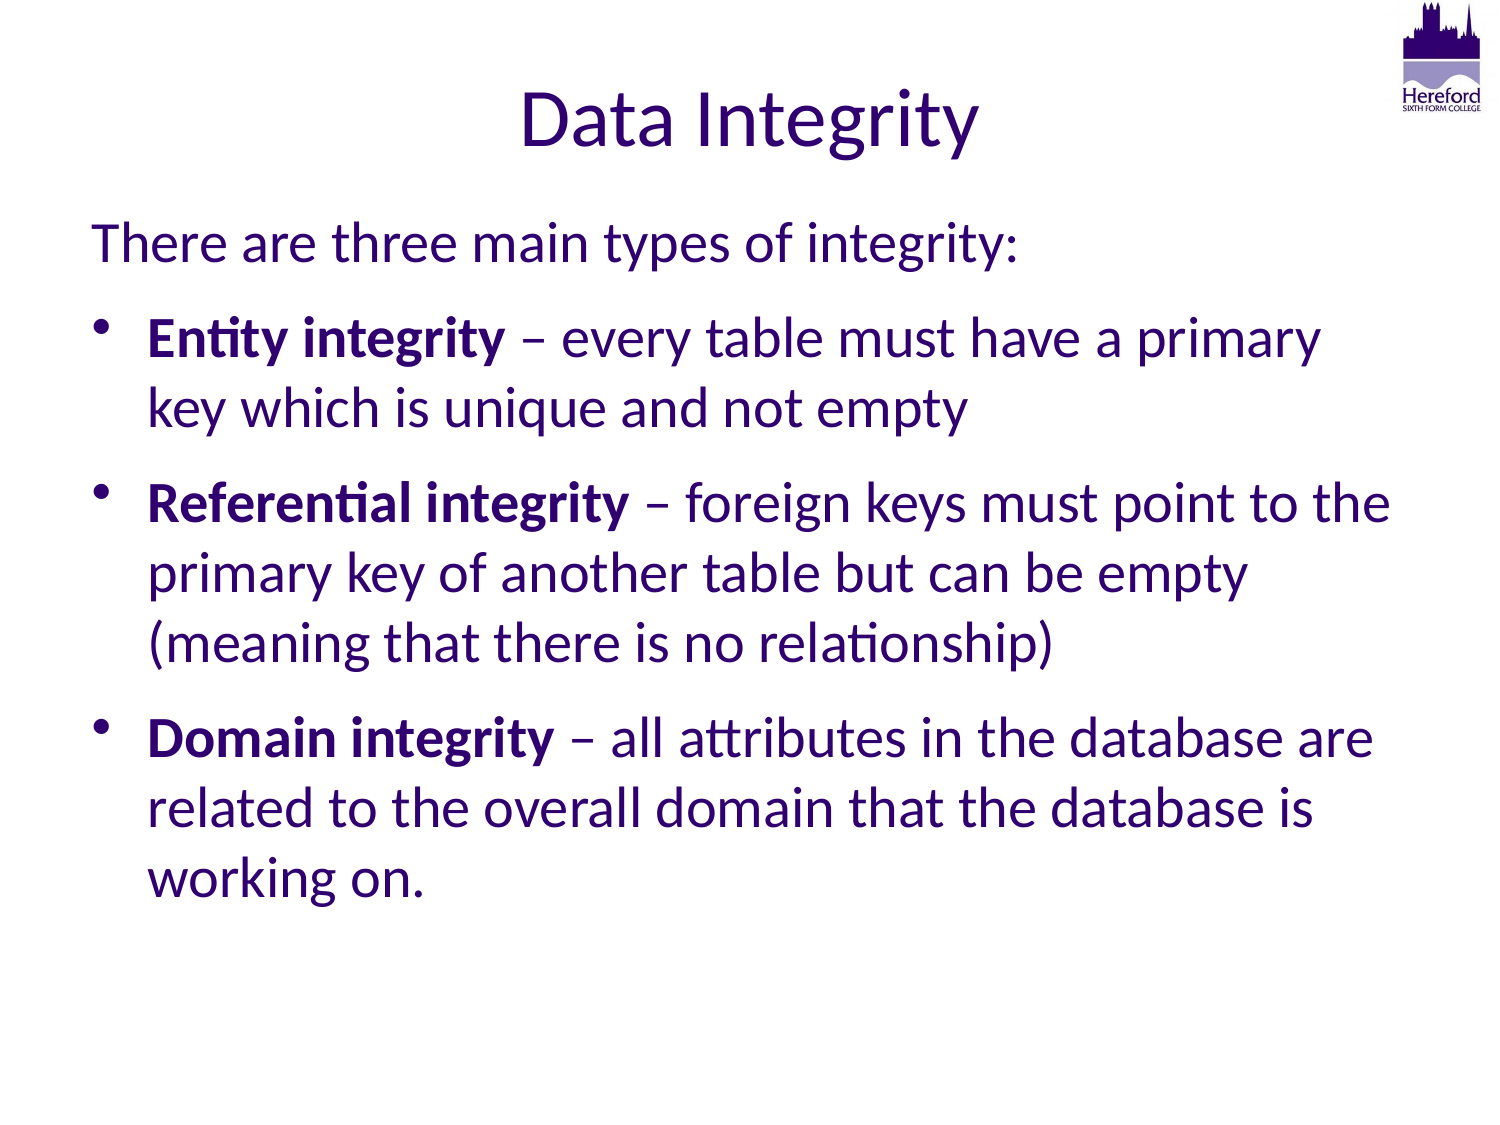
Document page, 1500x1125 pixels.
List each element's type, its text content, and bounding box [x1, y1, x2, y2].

title Data Integrity [75, 45, 1425, 182]
picture [1384, 0, 1499, 114]
list There are three main types of integrity: Entity integrity – every table must have a primary key which is unique and not empty Referential integrity – foreign keys must point to the primary key of another table but can be empty (meaning that there is no relationship) Domain integrity – all attributes in the database are related to the overall domain that the database is working on. [76, 196, 1427, 917]
